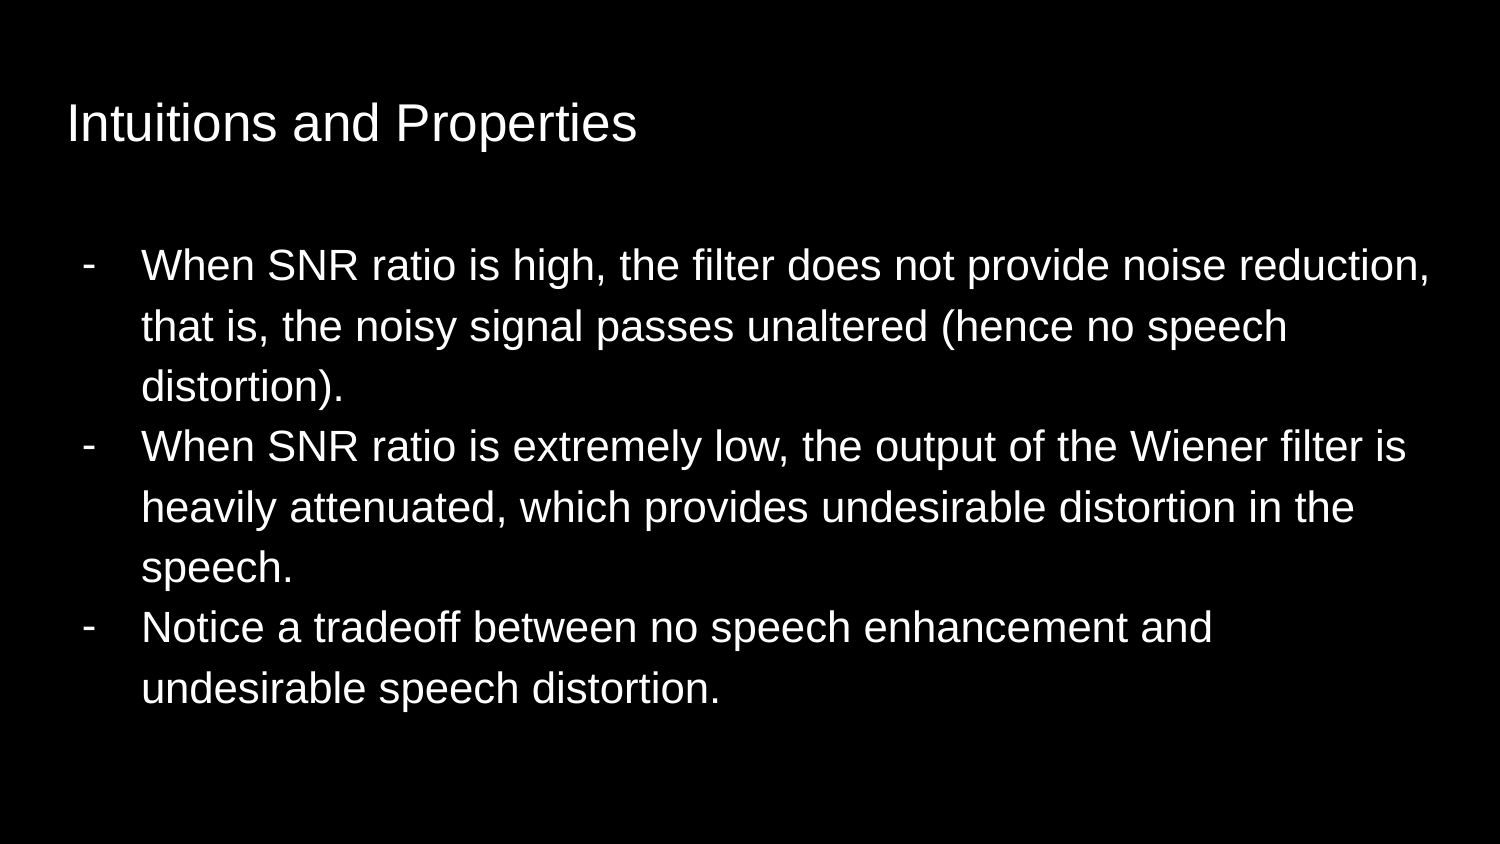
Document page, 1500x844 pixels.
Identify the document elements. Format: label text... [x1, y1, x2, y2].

title Intuitions and Properties [51, 72, 1449, 167]
list When SNR ratio is high, the filter does not provide noise reduction, that is, the noisy signal passes unaltered (hence no speech distortion). When SNR ratio is extremely low, the output of the Wiener filter is heavily attenuated, which provides undesirable distortion in the speech. Notice a tradeoff between no speech enhancement and undesirable speech distortion. [51, 214, 1449, 775]
